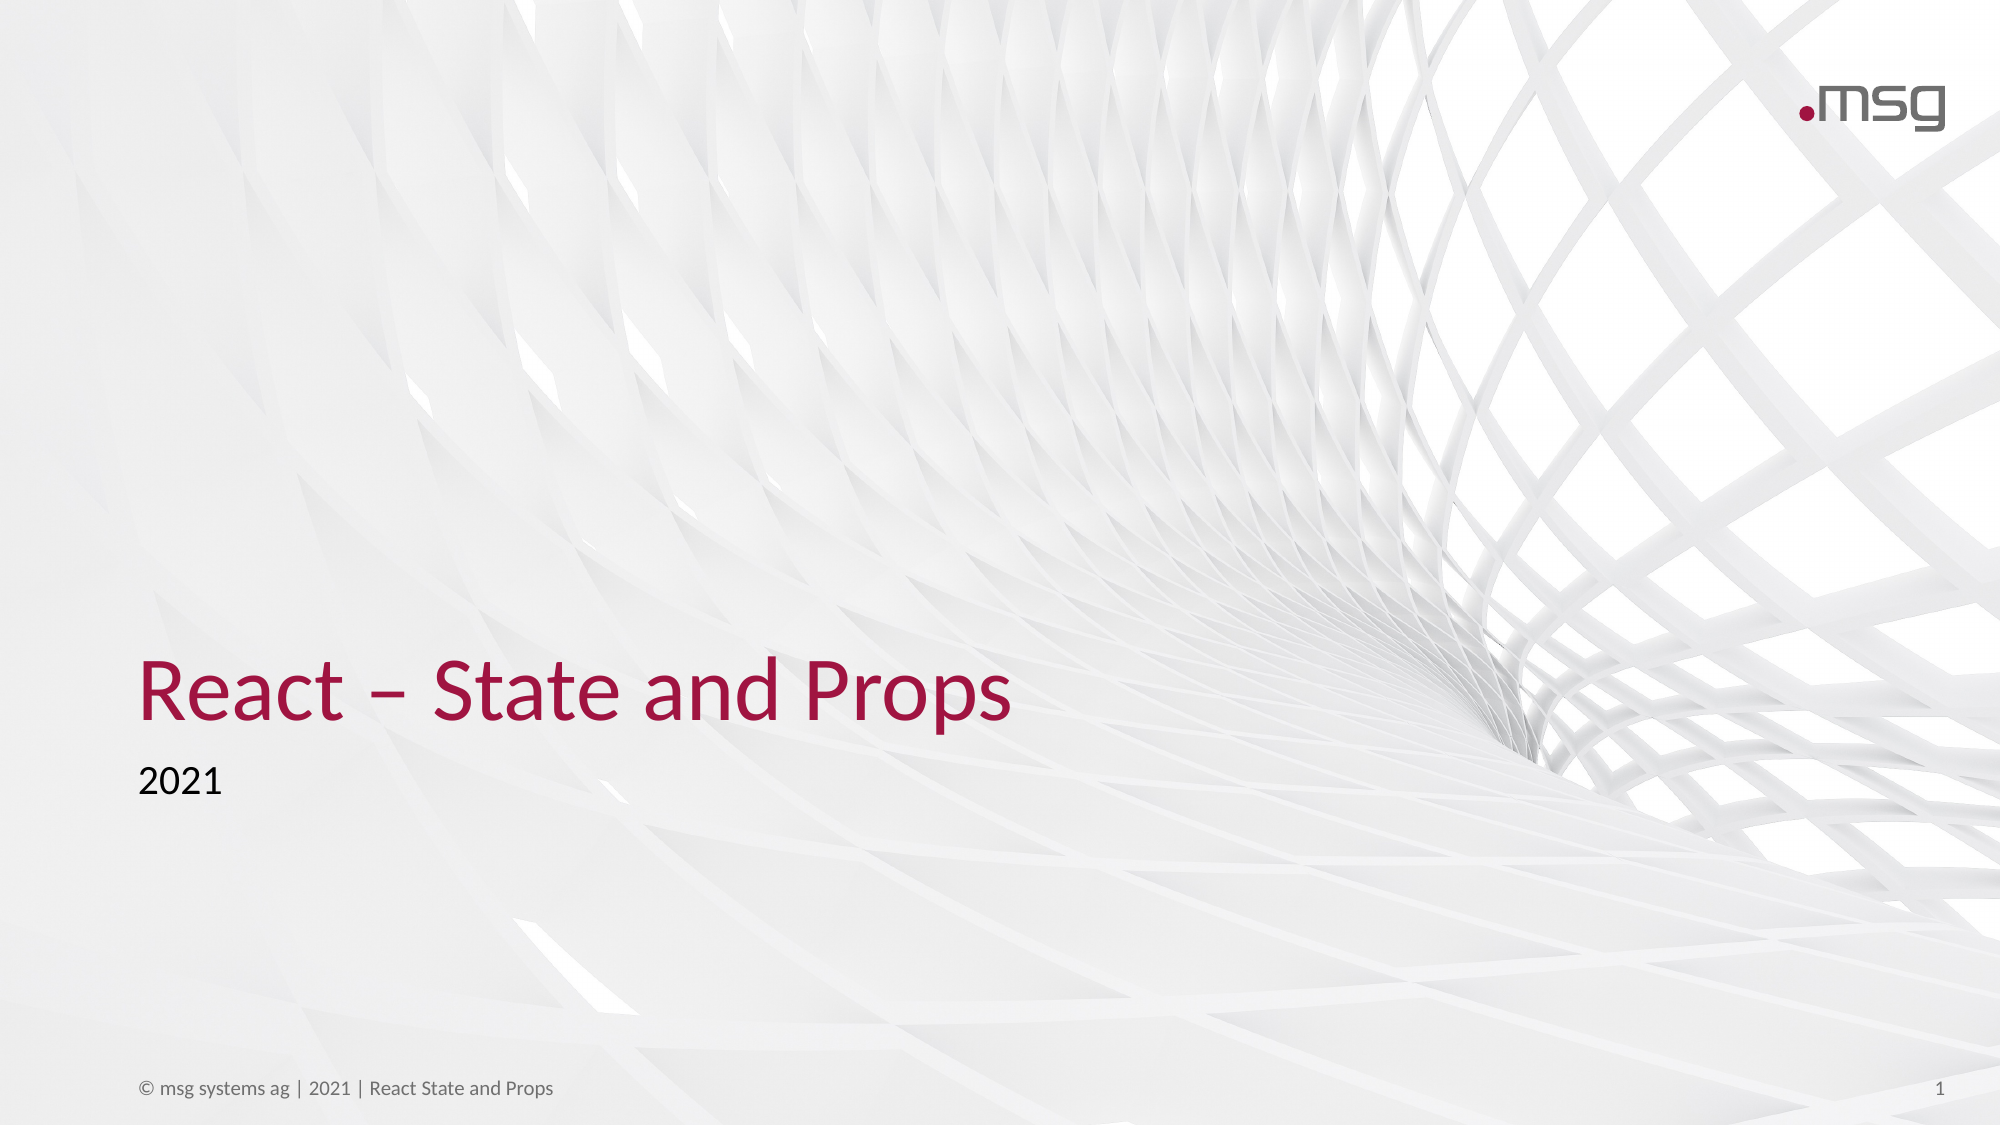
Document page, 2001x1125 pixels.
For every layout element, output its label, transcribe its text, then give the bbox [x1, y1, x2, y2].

picture [0, 0, 2000, 1125]
footer © msg systems ag | 2021 | React State and Props [138, 1071, 1338, 1104]
subtitle 2021 [138, 748, 1863, 1012]
slide_number 1 [1862, 1071, 1945, 1104]
title React – State and Props [138, 468, 1863, 740]
